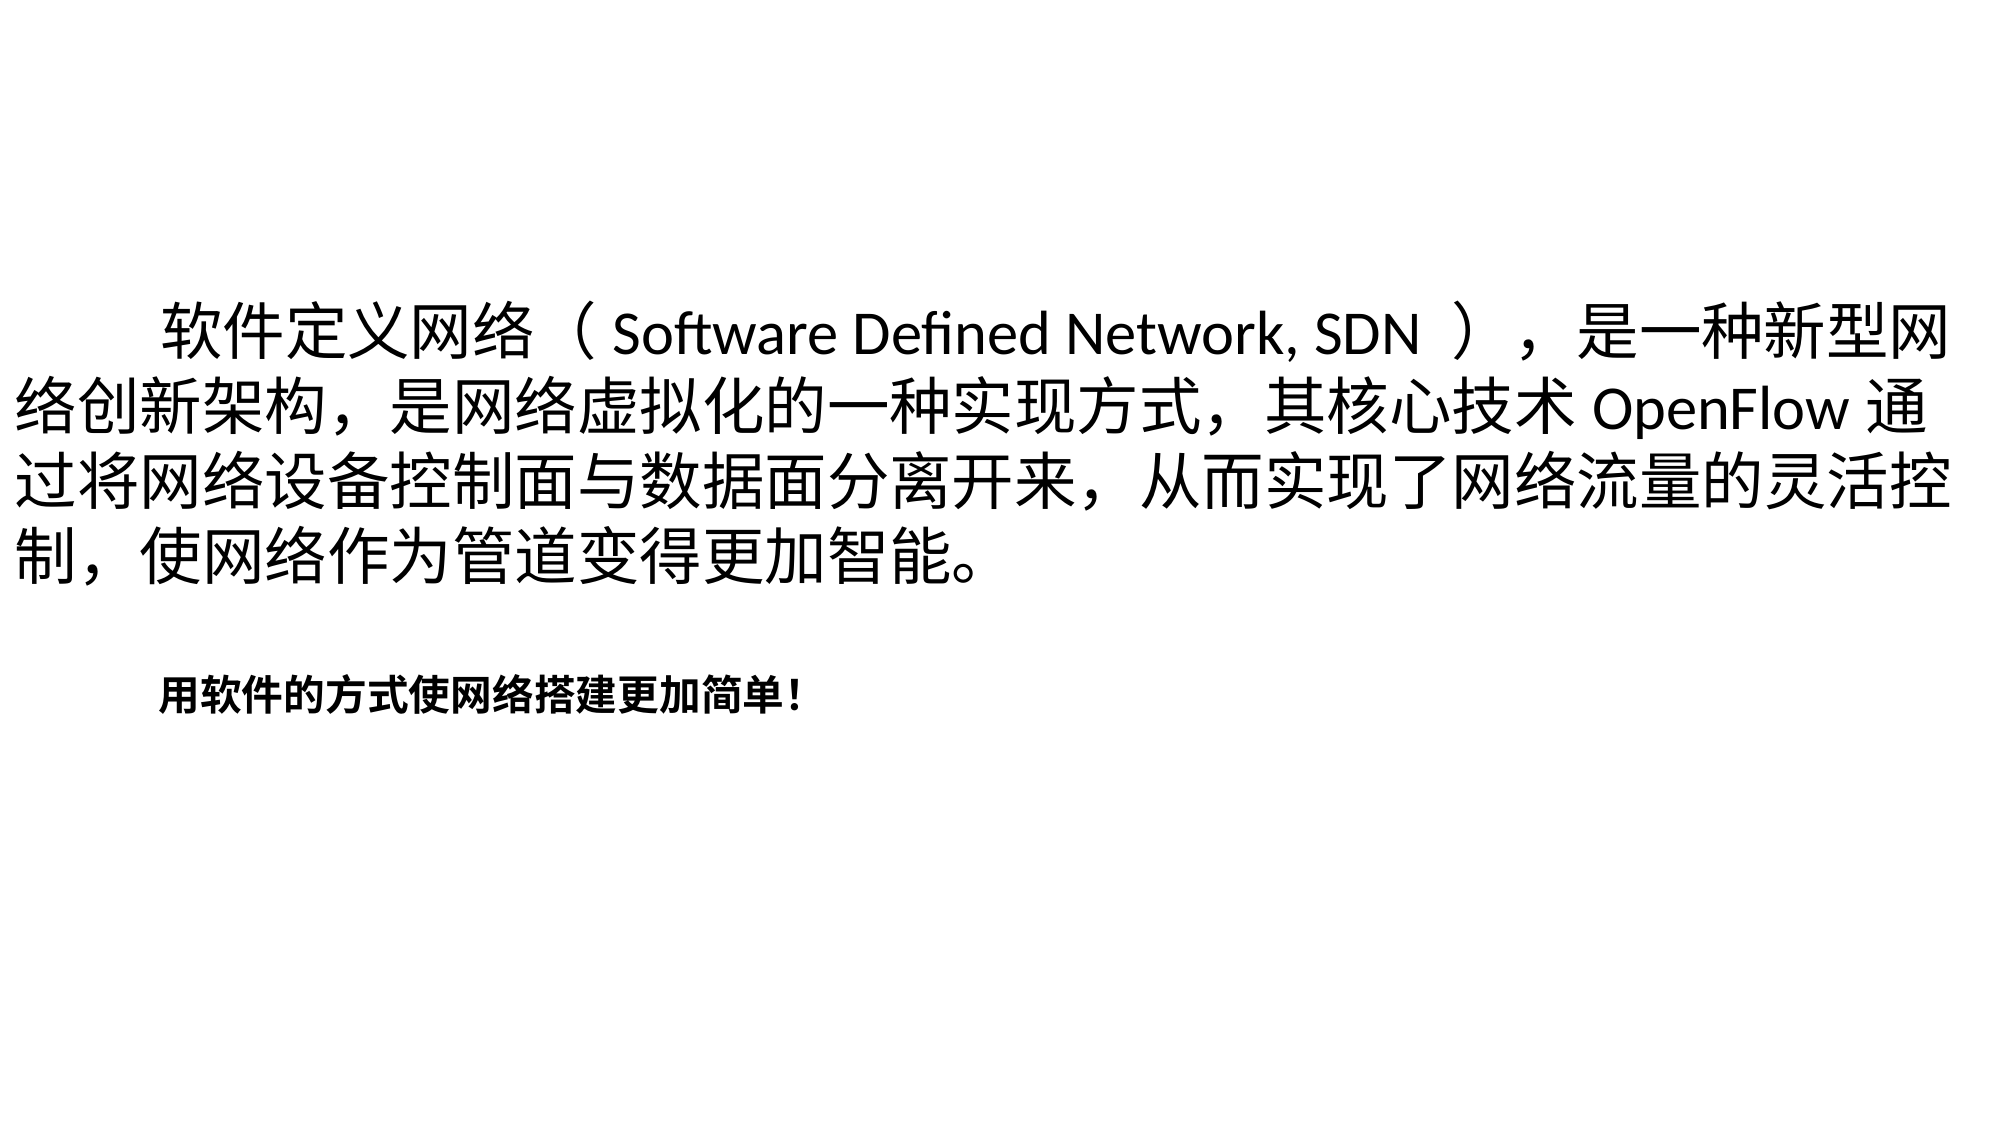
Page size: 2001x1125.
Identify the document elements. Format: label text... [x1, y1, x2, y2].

text_box 用软件的方式使网络搭建更加简单！ [143, 661, 915, 726]
text_box 软件定义网络（Software Defined Network, SDN ），是一种新型网络创新架构，是网络虚拟化的一种实现方式，其核心技术OpenFlow通过将网络设备控制面与数据面分离开来，从而实现了网络流量的灵活控制，使网络作为管道变得更加智能。 [0, 285, 2000, 600]
